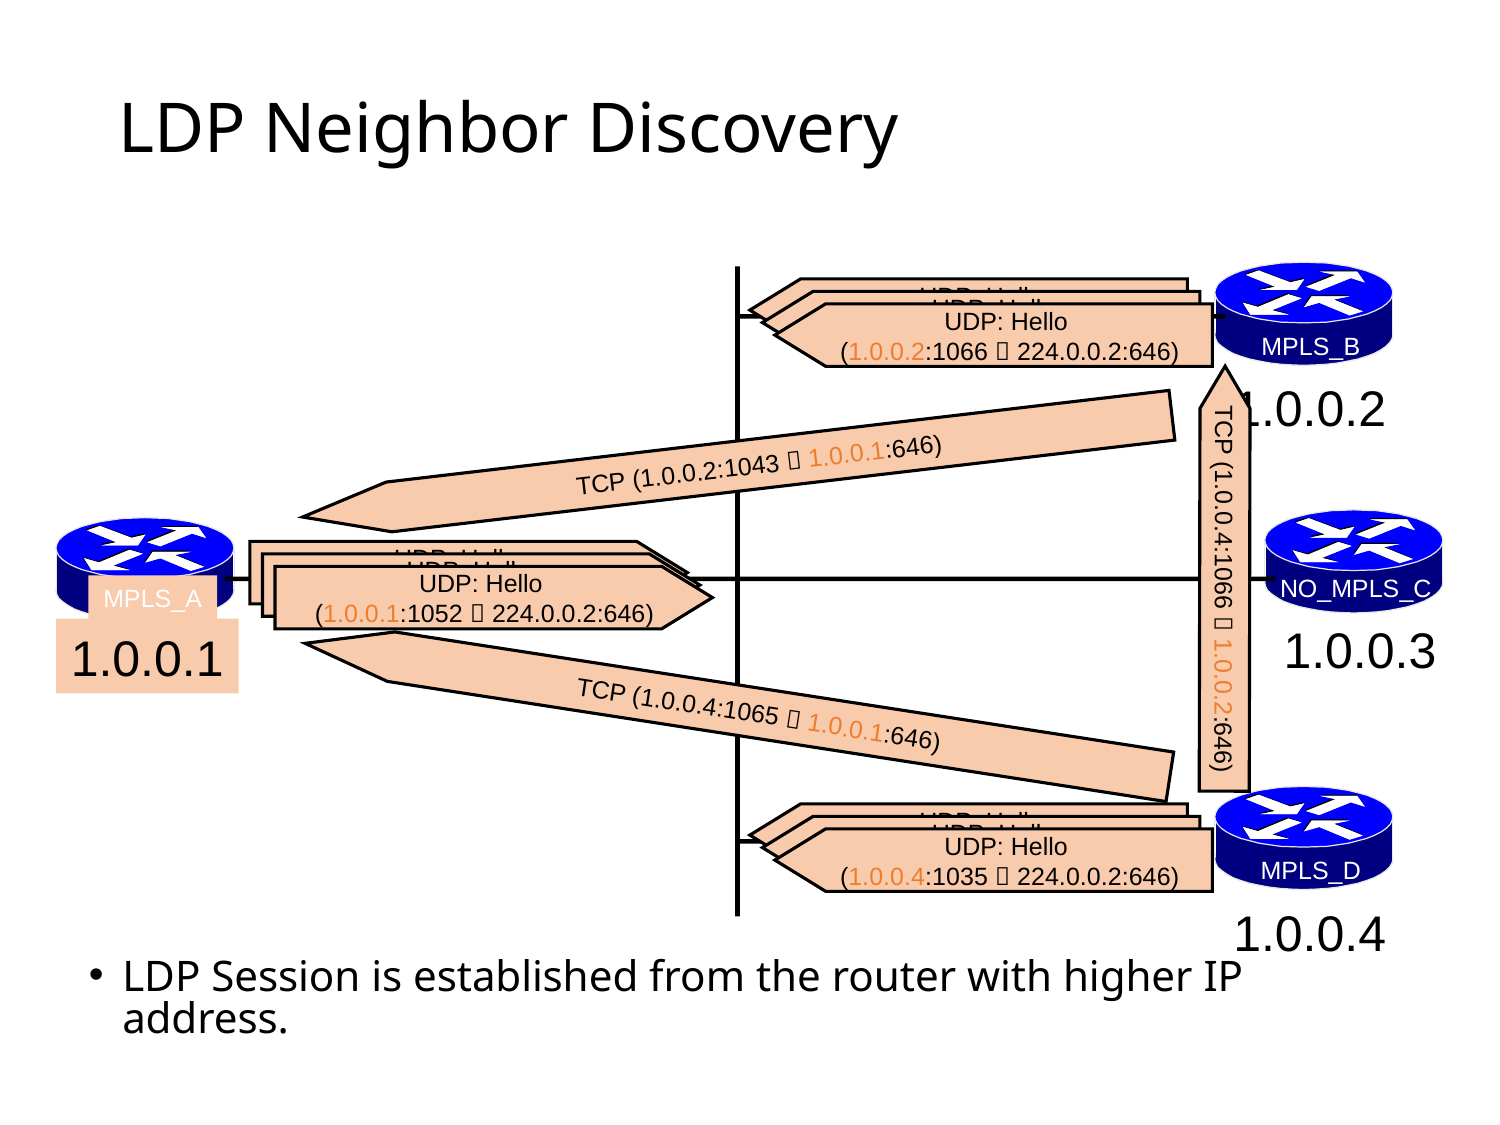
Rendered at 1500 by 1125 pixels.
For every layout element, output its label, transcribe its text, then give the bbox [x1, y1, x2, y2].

text_box UDP: Hello (1.0.0.1:1051  224.0.0.2:646) [262, 553, 700, 617]
text_box UDP: Hello (1.0.0.2:1064  224.0.0.2:646) [749, 278, 1188, 320]
text_box UDP: Hello (1.0.0.1:1052  224.0.0.2:646) [274, 566, 713, 629]
picture [49, 511, 242, 673]
text_box UDP: Hello (1.0.0.2:1066  224.0.0.2:646) [774, 303, 1208, 367]
picture [1208, 780, 1400, 942]
text_box TCP (1.0.0.4:1066  1.0.0.2:646) [1199, 394, 1250, 792]
text_box UDP: Hello (1.0.0.4:1035  224.0.0.2:646) [774, 828, 1208, 892]
picture [1258, 503, 1451, 665]
title LDP Neighbor Discovery [103, 59, 1397, 200]
list LDP Session is established from the router with higher IP address. [75, 950, 1424, 1050]
picture [1208, 256, 1400, 418]
text_box 1.0.0.2 [1250, 368, 1402, 444]
text_box 1.0.0.1 [56, 673, 239, 694]
text_box UDP: Hello (1.0.0.4:1033  224.0.0.2:646) [749, 803, 1188, 845]
text_box UDP: Hello (1.0.0.4:1034  224.0.0.2:646) [762, 816, 1200, 858]
text_box TCP (1.0.0.2:1043  1.0.0.1:646) [302, 390, 1175, 532]
text_box 1.0.0.4 [1218, 893, 1402, 950]
text_box 1.0.0.3 [1268, 610, 1452, 686]
text_box TCP (1.0.0.4:1065  1.0.0.1:646) [305, 631, 1174, 802]
text_box UDP: Hello (1.0.0.2:1065  224.0.0.2:646) [762, 291, 1200, 333]
text_box UDP: Hello (1.0.0.1:1050  224.0.0.2:646) [249, 541, 688, 604]
